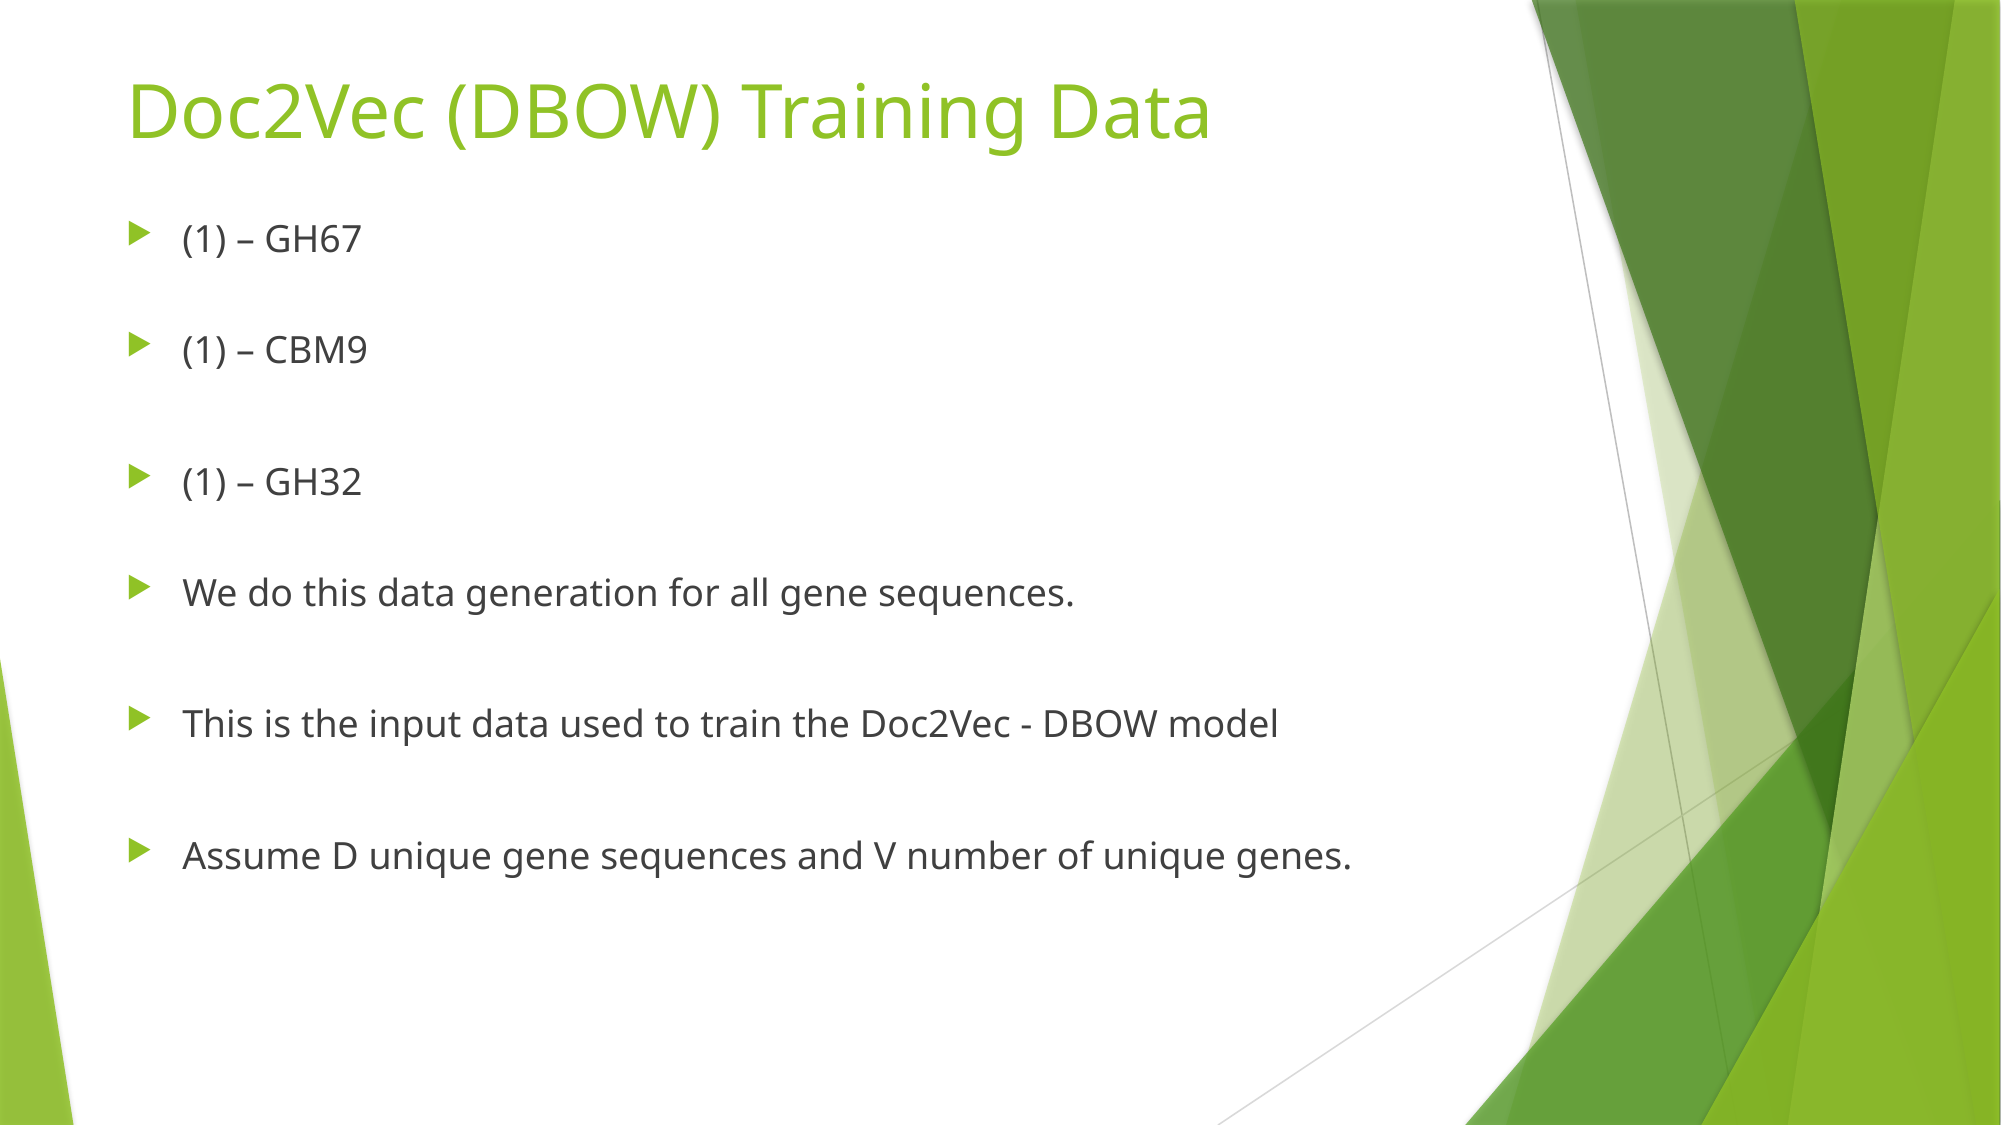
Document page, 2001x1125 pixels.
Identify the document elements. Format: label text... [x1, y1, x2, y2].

title Doc2Vec (DBOW) Training Data [111, 55, 1522, 207]
list (1) – GH67 (1) – CBM9 (1) – GH32 We do this data generation for all gene sequences. This is the input data used to train the Doc2Vec - DBOW model Assume D unique gene sequences and V number of unique genes. [111, 207, 1599, 968]
